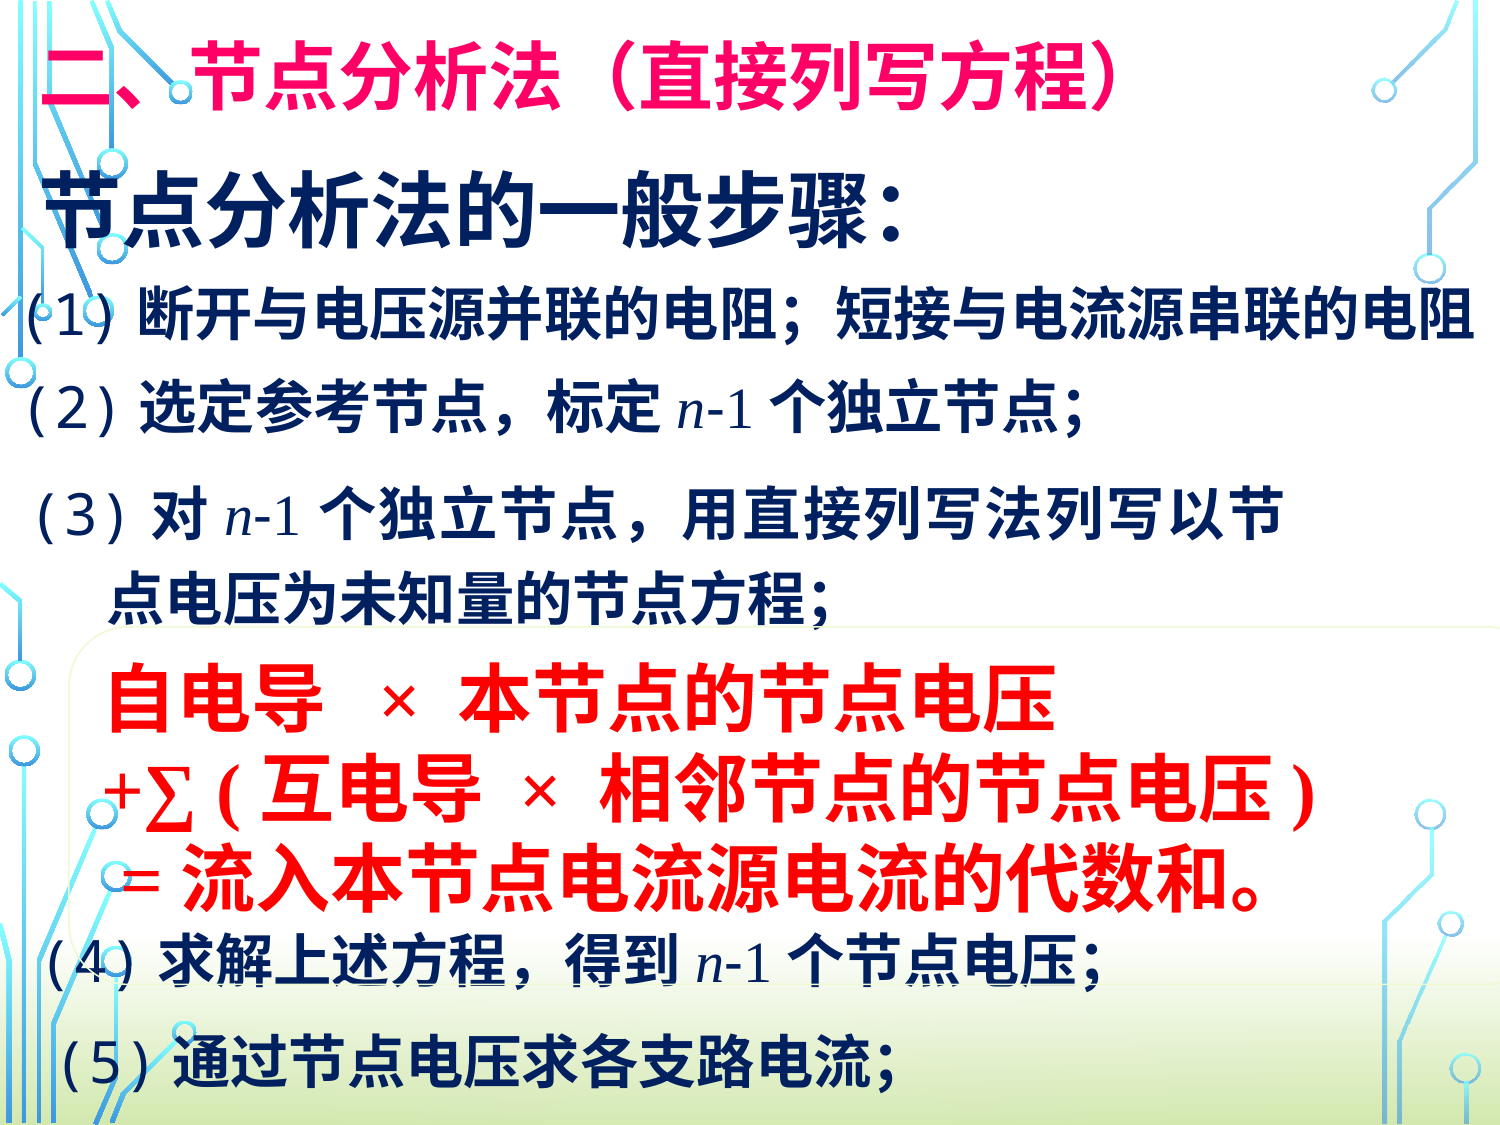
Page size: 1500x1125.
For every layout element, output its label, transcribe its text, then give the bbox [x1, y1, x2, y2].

text_box (2)选定参考节点，标定n-1个独立节点； [4, 363, 1137, 448]
text_box (4)求解上述方程，得到n-1个节点电压； [23, 917, 1193, 1002]
text_box 二、节点分析法（直接列写方程） [23, 21, 1445, 217]
text_box 节点分析法的一般步骤： [23, 150, 1181, 266]
text_box (1)断开与电压源并联的电阻；短接与电流源串联的电阻 [2, 269, 1500, 354]
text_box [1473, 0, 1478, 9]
text_box (5)通过节点电压求各支路电流； [38, 1017, 1103, 1103]
text_box 自电导 × 本节点的节点电压 +∑ (互电导 × 相邻节点的节点电压) =流入本节点电流源电流的代数和。 [68, 626, 1500, 985]
text_box (3)对n-1个独立节点，用直接列写法列写以节点电压为未知量的节点方程； [13, 456, 1302, 639]
